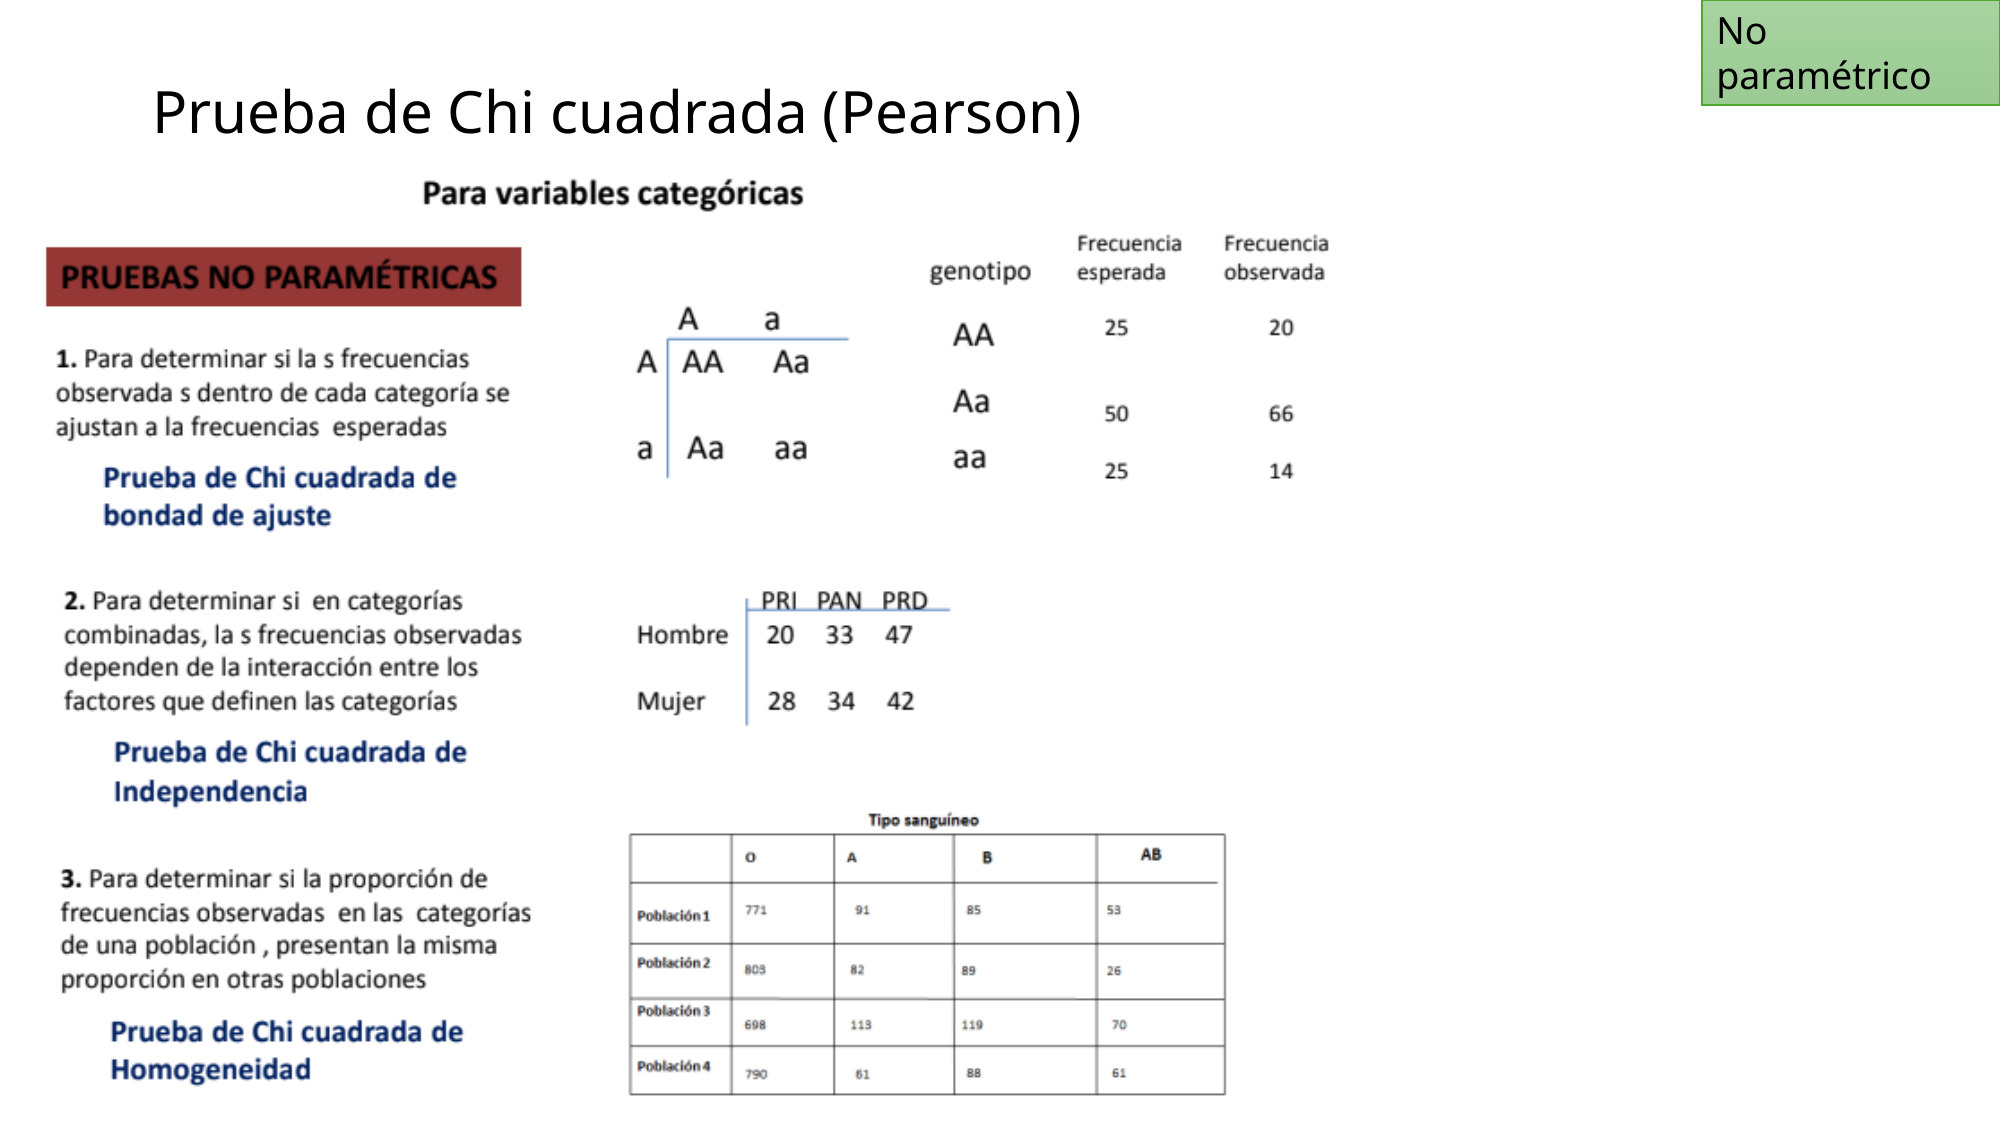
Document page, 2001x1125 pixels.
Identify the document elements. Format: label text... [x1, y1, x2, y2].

picture [0, 154, 1373, 1105]
text_box No paramétrico [1701, 0, 2000, 106]
list Prueba de Chi cuadrada (Pearson) Ejemplo: [137, 75, 1863, 790]
